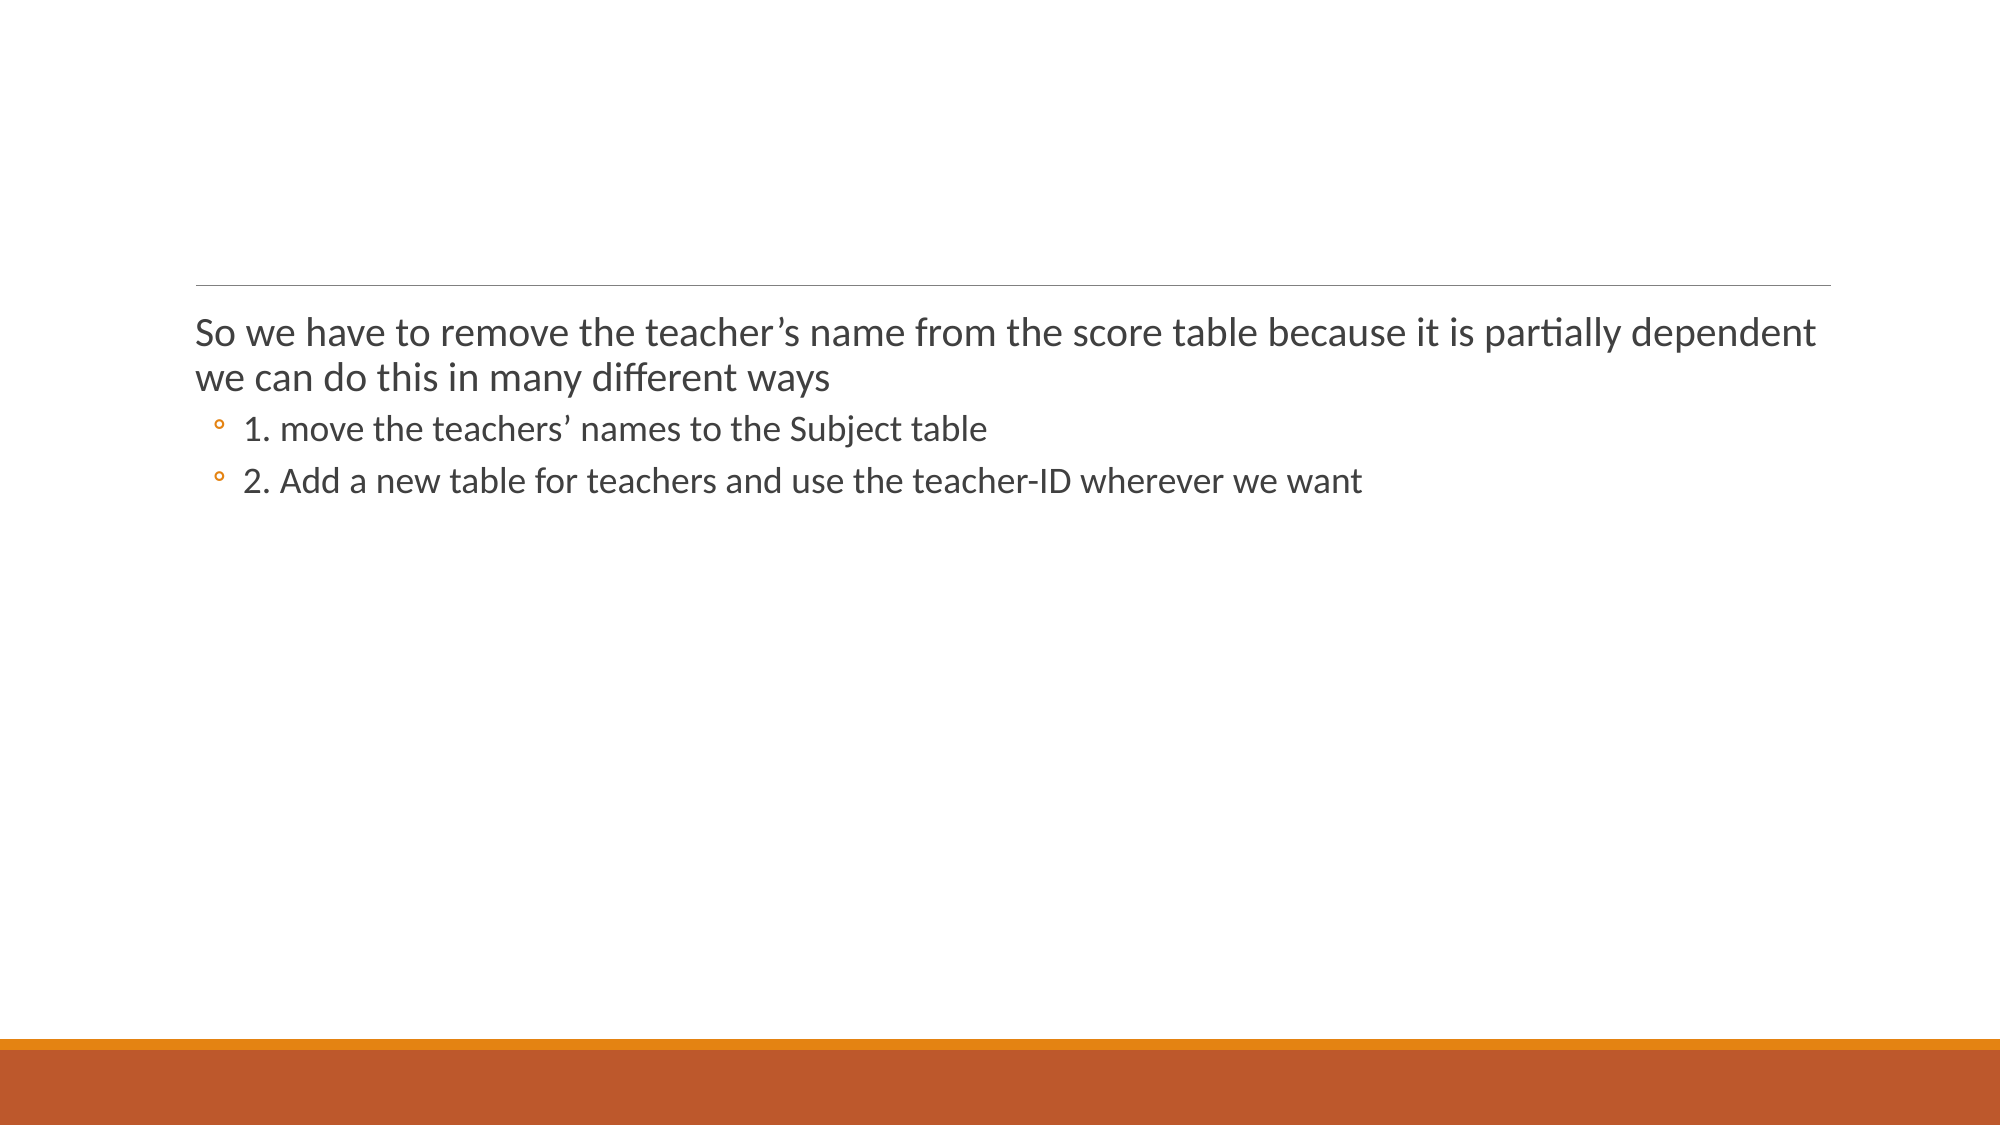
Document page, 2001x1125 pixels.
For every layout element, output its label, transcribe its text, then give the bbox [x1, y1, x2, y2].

list So we have to remove the teacher’s name from the score table because it is partially dependent we can do this in many different ways 1. move the teachers’ names to the Subject table 2. Add a new table for teachers and use the teacher-ID wherever we want [180, 302, 1830, 963]
